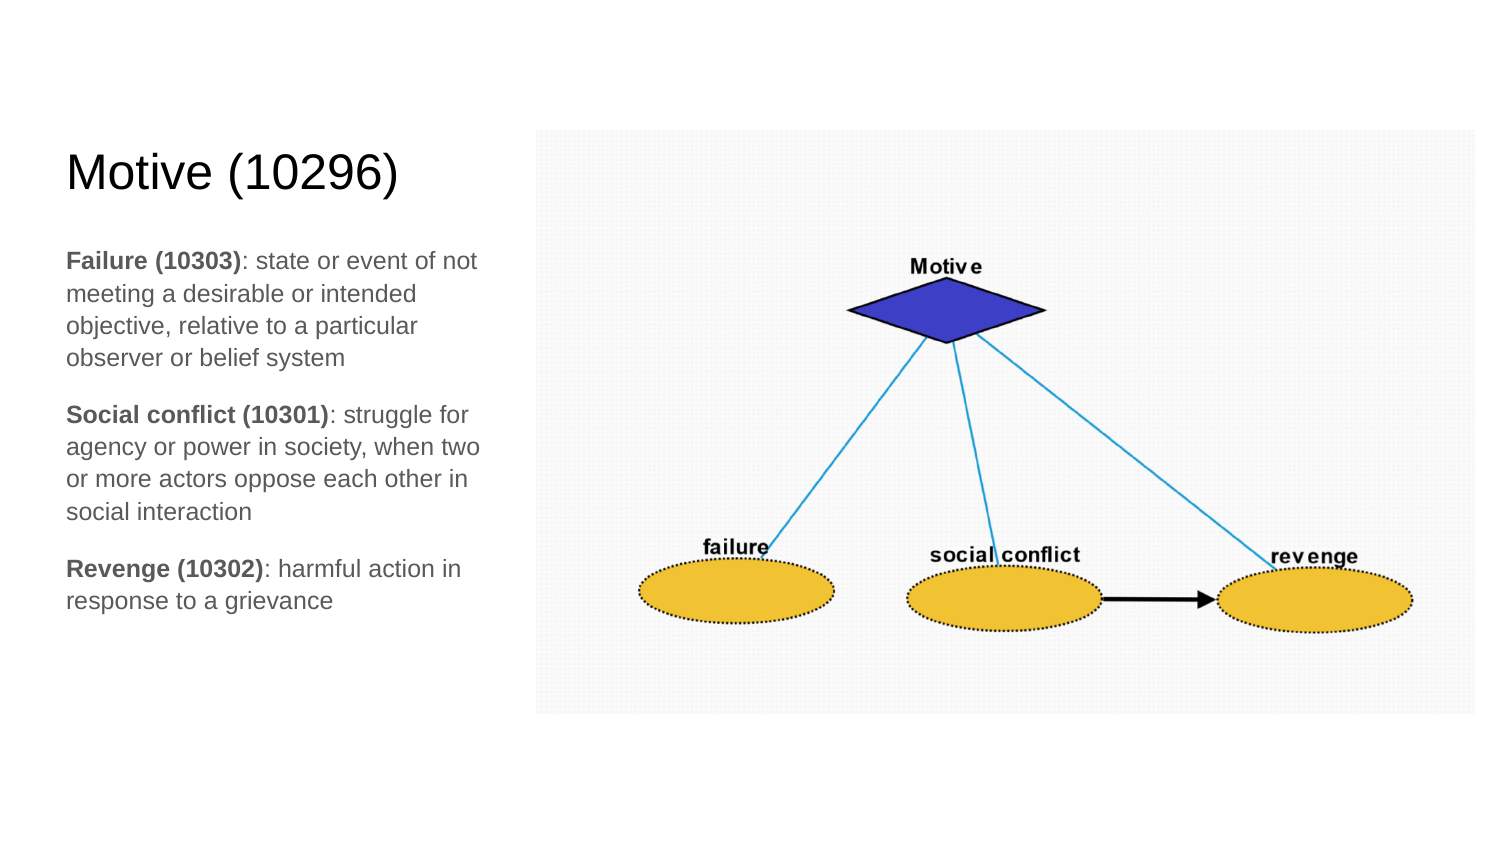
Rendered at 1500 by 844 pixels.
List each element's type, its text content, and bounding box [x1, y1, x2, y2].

picture [536, 130, 1476, 714]
list Failure (10303): state or event of not meeting a desirable or intended objective, relative to a particular observer or belief system Social conflict (10301): struggle for agency or power in society, when two or more actors oppose each other in social interaction Revenge (10302): harmful action in response to a grievance [51, 227, 512, 750]
title Motive (10296) [51, 91, 512, 216]
